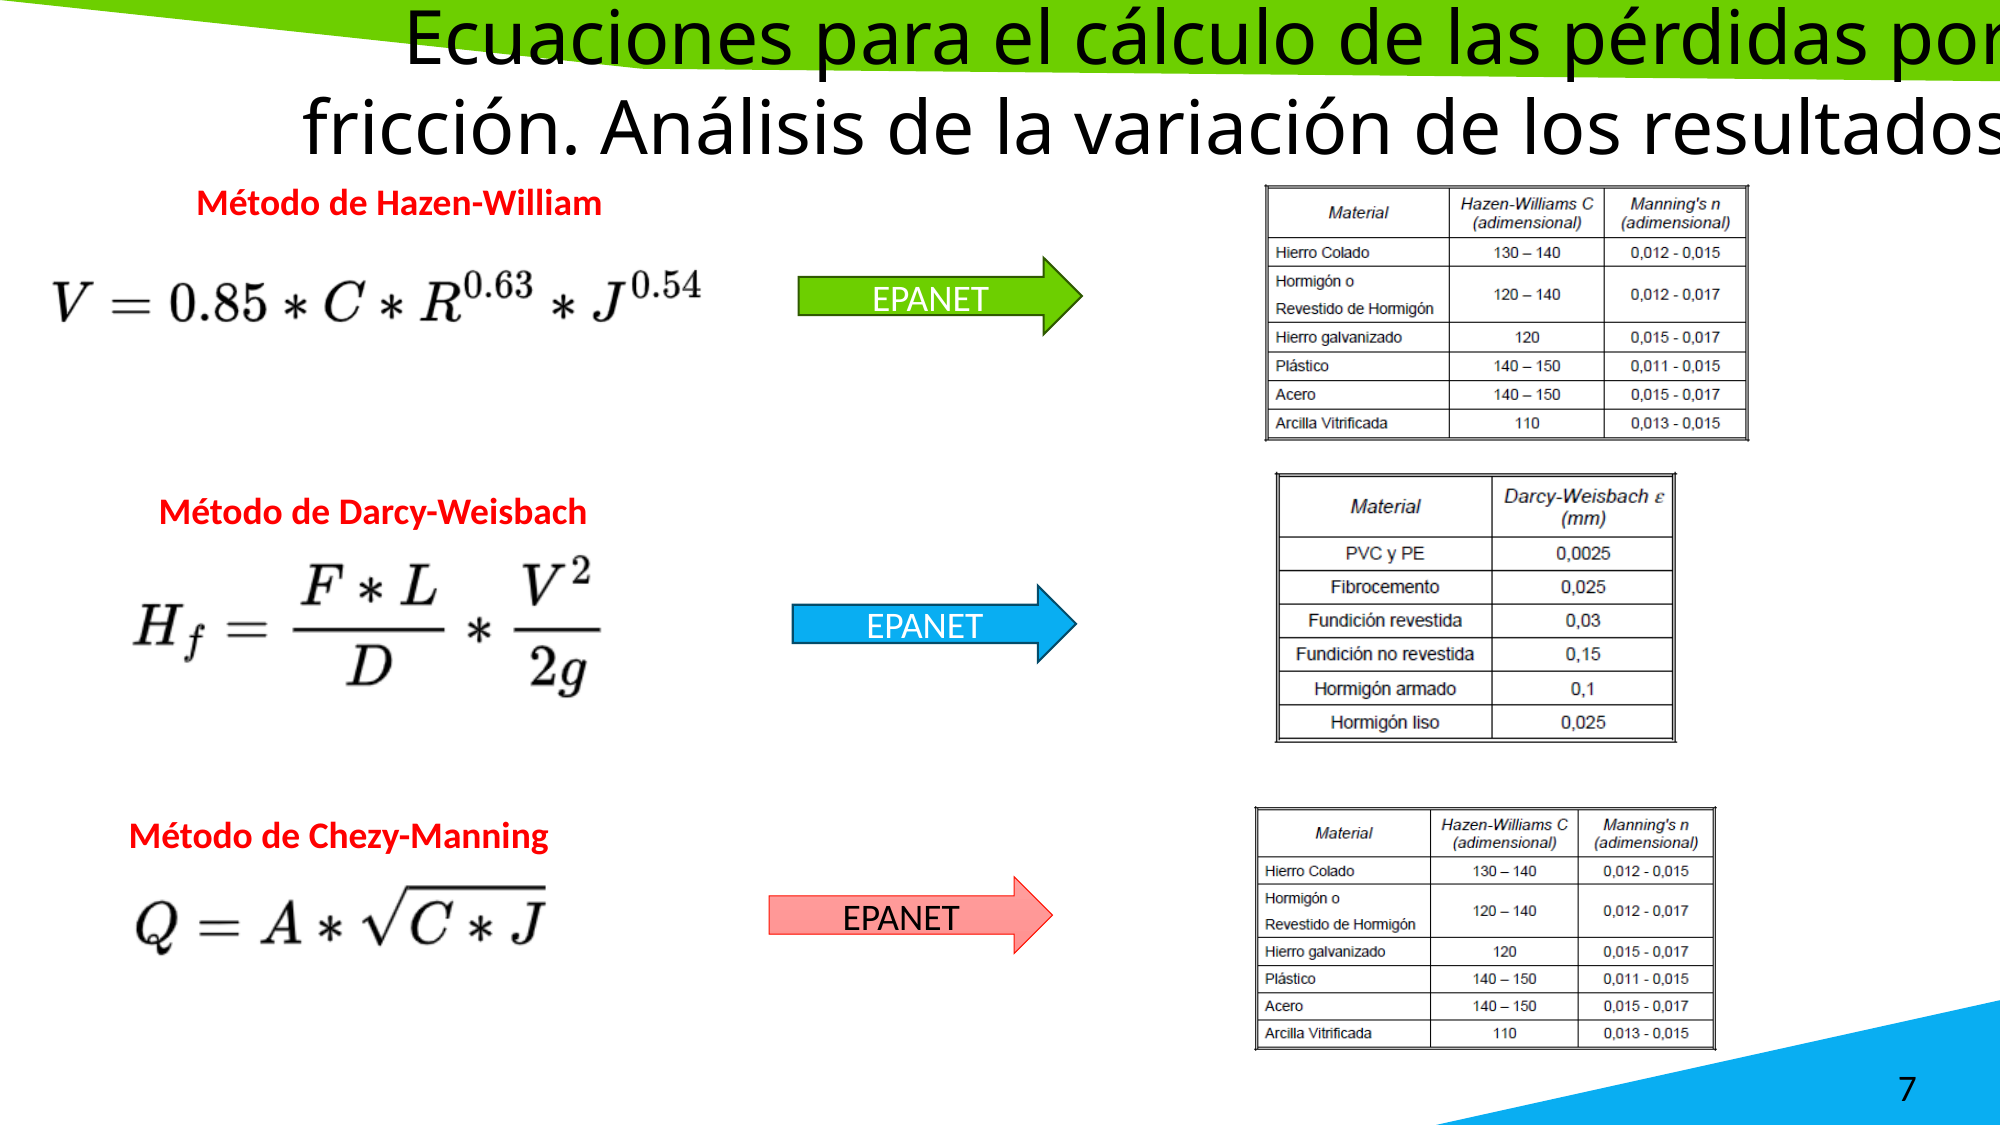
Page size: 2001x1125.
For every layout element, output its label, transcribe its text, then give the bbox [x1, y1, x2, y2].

text_box Método de Chezy-Manning [113, 803, 630, 863]
text_box [0, 0, 96, 12]
text_box Método de Hazen-William [181, 170, 634, 231]
text_box [1435, 999, 2000, 1125]
text_box 7 [1883, 1056, 1977, 1116]
text_box Método de Darcy-Weisbach [143, 479, 660, 540]
picture [1271, 463, 1685, 752]
text_box EPANET [791, 583, 1078, 665]
text_box Ecuaciones para el cálculo de las pérdidas por fricción. Análisis de la variación de los resultados [96, 0, 2000, 107]
picture [27, 243, 711, 345]
text_box EPANET [797, 255, 1084, 337]
text_box EPANET [768, 875, 1054, 955]
picture [1251, 803, 1719, 1054]
picture [104, 862, 571, 968]
picture [111, 535, 628, 715]
picture [1261, 181, 1752, 445]
